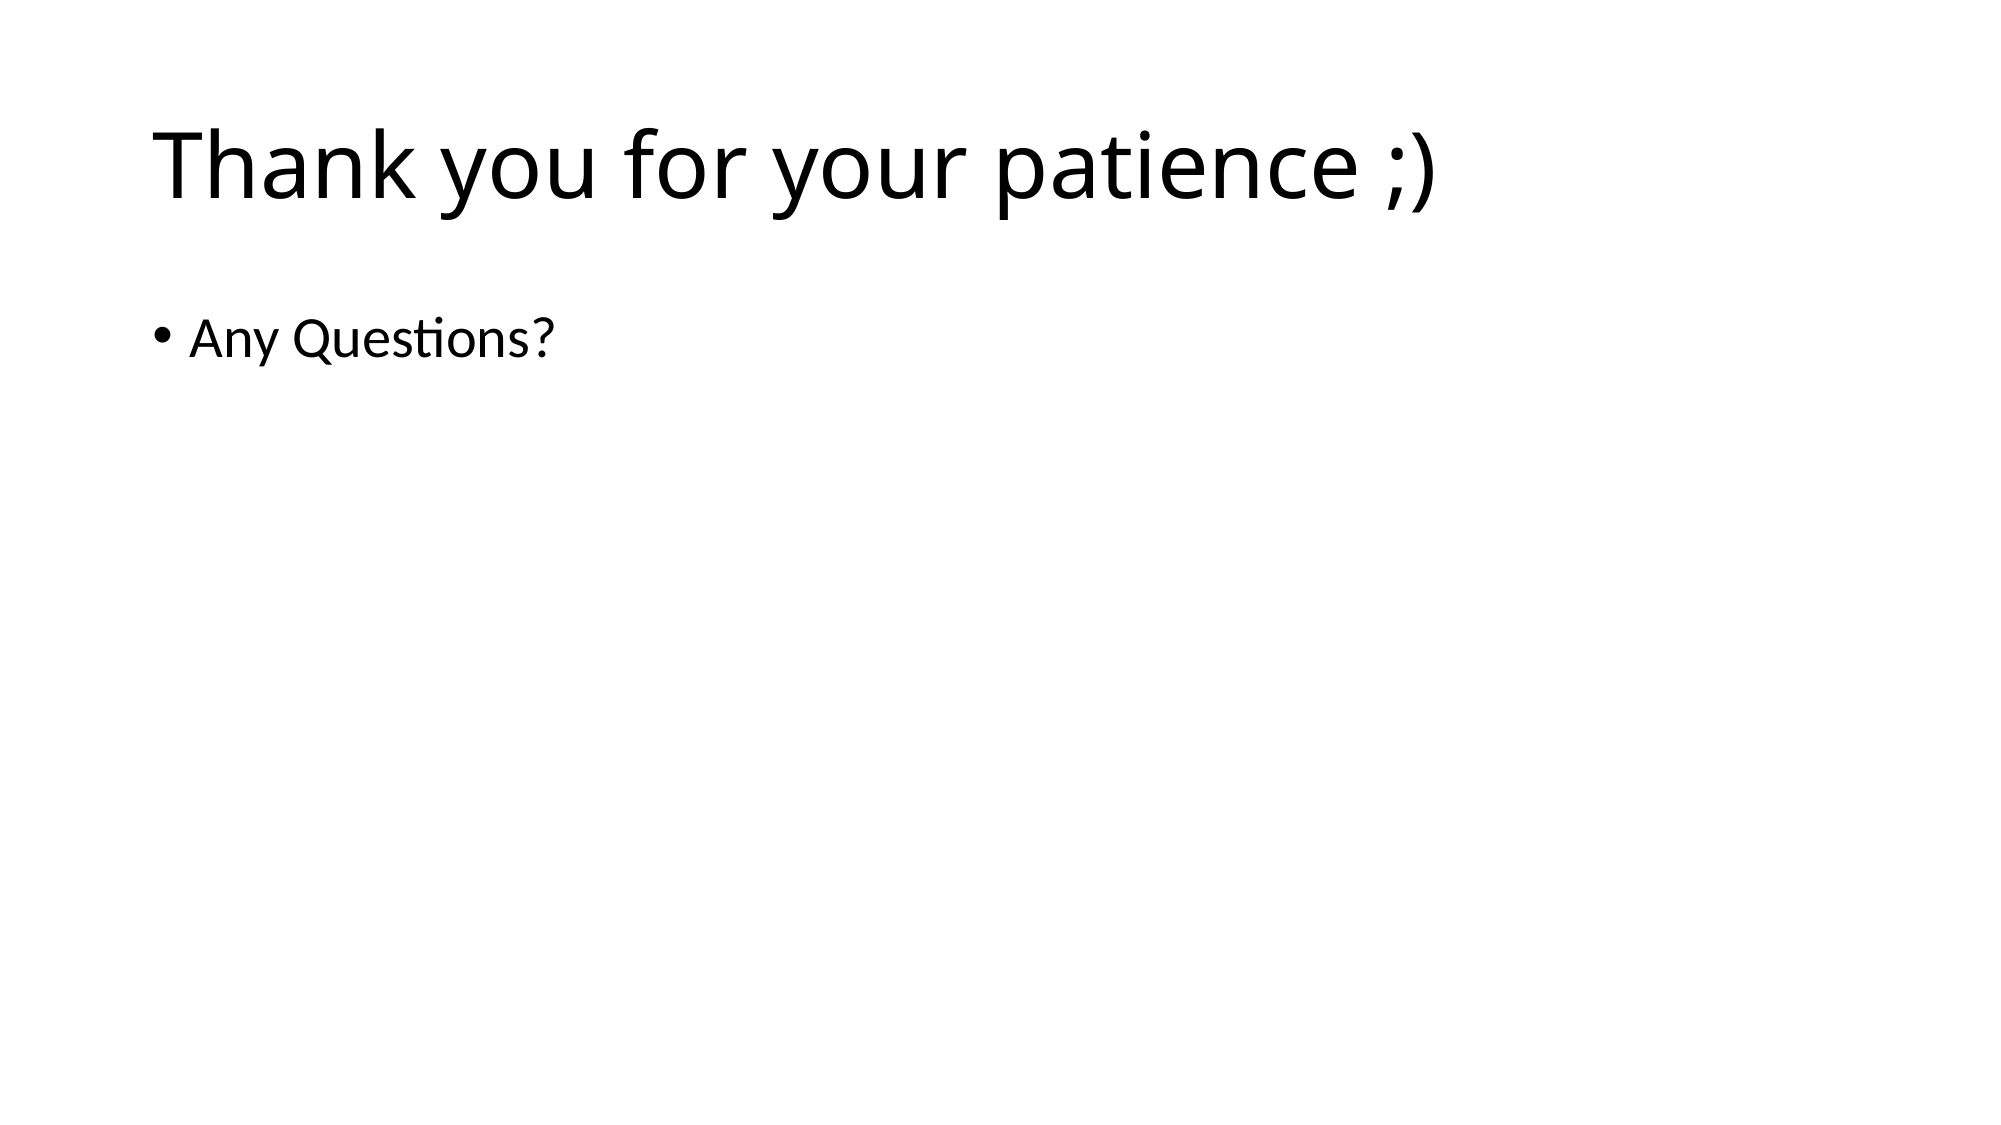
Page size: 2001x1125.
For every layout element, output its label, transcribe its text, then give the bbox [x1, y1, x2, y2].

title Thank you for your patience ;) [137, 59, 1863, 278]
list Any Questions? [137, 299, 1863, 1014]
